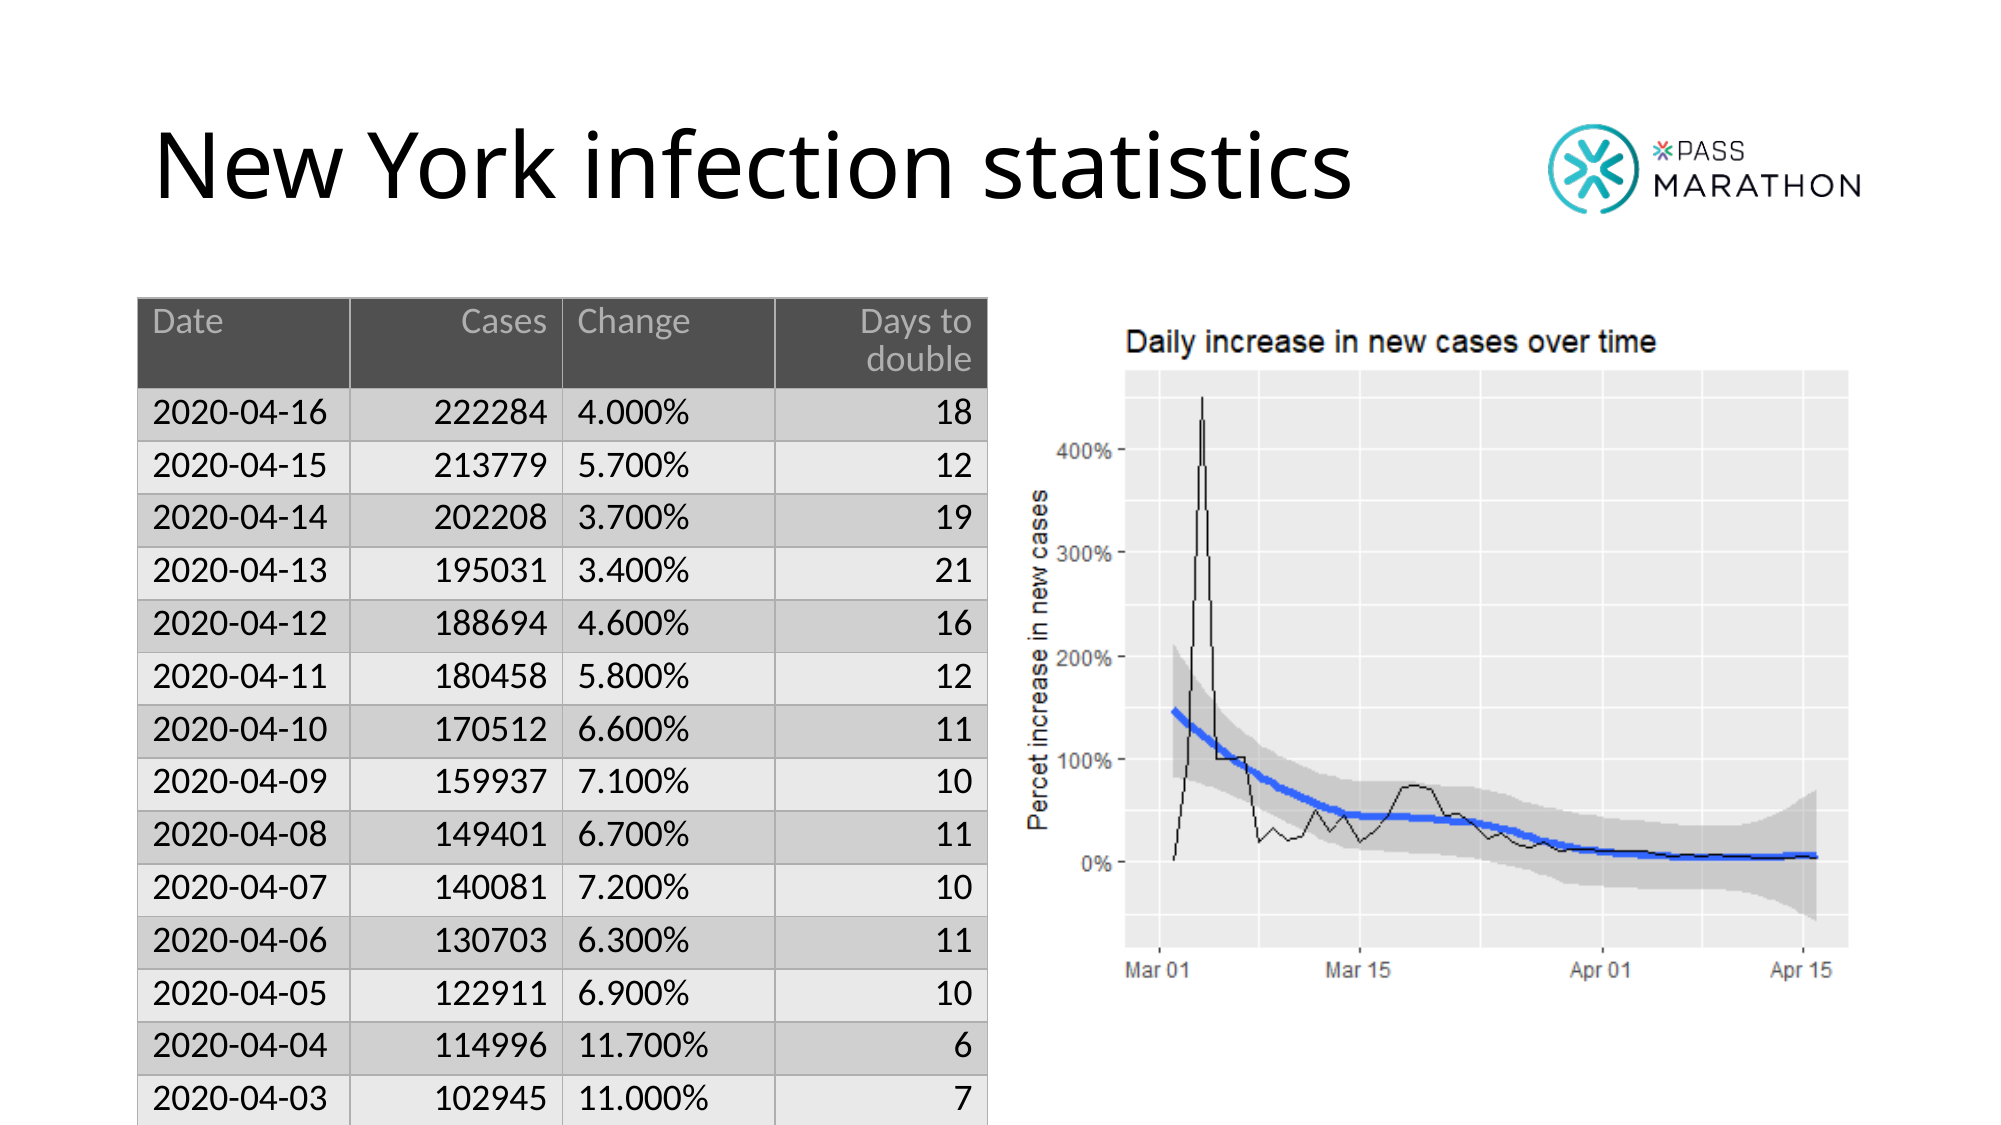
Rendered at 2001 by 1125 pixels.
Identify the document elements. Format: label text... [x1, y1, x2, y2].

table_cell 2020-04-05 [138, 970, 349, 1021]
table_cell 6.600% [563, 706, 774, 757]
table_cell 7 [776, 1076, 987, 1125]
table_header Cases [351, 299, 562, 388]
table_cell 6.900% [563, 970, 774, 1021]
table_cell 7.100% [563, 759, 774, 810]
table_cell 213779 [351, 442, 562, 493]
table_header Days to double [776, 299, 987, 388]
table_cell 11 [776, 812, 987, 863]
table_cell 19 [776, 495, 987, 546]
table_cell 180458 [351, 653, 562, 704]
table_cell 6.300% [563, 917, 774, 968]
table_cell 2020-04-04 [138, 1023, 349, 1074]
table_cell 4.000% [563, 389, 774, 440]
table_cell 6 [776, 1023, 987, 1074]
table_cell 12 [776, 653, 987, 704]
table_cell 2020-04-13 [138, 548, 349, 599]
table_cell 11.000% [563, 1076, 774, 1125]
table_cell 11 [776, 706, 987, 757]
table_cell 11.700% [563, 1023, 774, 1074]
table_cell 5.800% [563, 653, 774, 704]
table_header Change [563, 299, 774, 388]
table_cell 2020-04-16 [138, 389, 349, 440]
table_cell 12 [776, 442, 987, 493]
table_cell 2020-04-09 [138, 759, 349, 810]
table_cell 202208 [351, 495, 562, 546]
table_cell 2020-04-11 [138, 653, 349, 704]
table_cell 3.400% [563, 548, 774, 599]
table_cell 195031 [351, 548, 562, 599]
table_cell 149401 [351, 812, 562, 863]
table_cell 2020-04-07 [138, 865, 349, 916]
table_cell 21 [776, 548, 987, 599]
table_cell 114996 [351, 1023, 562, 1074]
title New York infection statistics [137, 59, 1863, 278]
table_cell 2020-04-08 [138, 812, 349, 863]
table_cell 188694 [351, 601, 562, 652]
table_cell 102945 [351, 1076, 562, 1125]
table_cell 10 [776, 970, 987, 1021]
table_cell 6.700% [563, 812, 774, 863]
table_cell 10 [776, 865, 987, 916]
table_cell 2020-04-14 [138, 495, 349, 546]
table_cell 140081 [351, 865, 562, 916]
picture [1012, 314, 1863, 994]
table_header Date [138, 299, 349, 388]
table_cell 7.200% [563, 865, 774, 916]
table_cell 16 [776, 601, 987, 652]
table_cell 10 [776, 759, 987, 810]
table_cell 2020-04-12 [138, 601, 349, 652]
table_cell 11 [776, 917, 987, 968]
table_cell 18 [776, 389, 987, 440]
table_cell 5.700% [563, 442, 774, 493]
table_cell 159937 [351, 759, 562, 810]
table_cell 2020-04-03 [138, 1076, 349, 1125]
table_cell 130703 [351, 917, 562, 968]
table_cell 4.600% [563, 601, 774, 652]
table_cell 122911 [351, 970, 562, 1021]
table_cell 2020-04-06 [138, 917, 349, 968]
table_cell 222284 [351, 389, 562, 440]
table_cell 170512 [351, 706, 562, 757]
table_cell 2020-04-15 [138, 442, 349, 493]
table_cell 2020-04-10 [138, 706, 349, 757]
table_cell 3.700% [563, 495, 774, 546]
